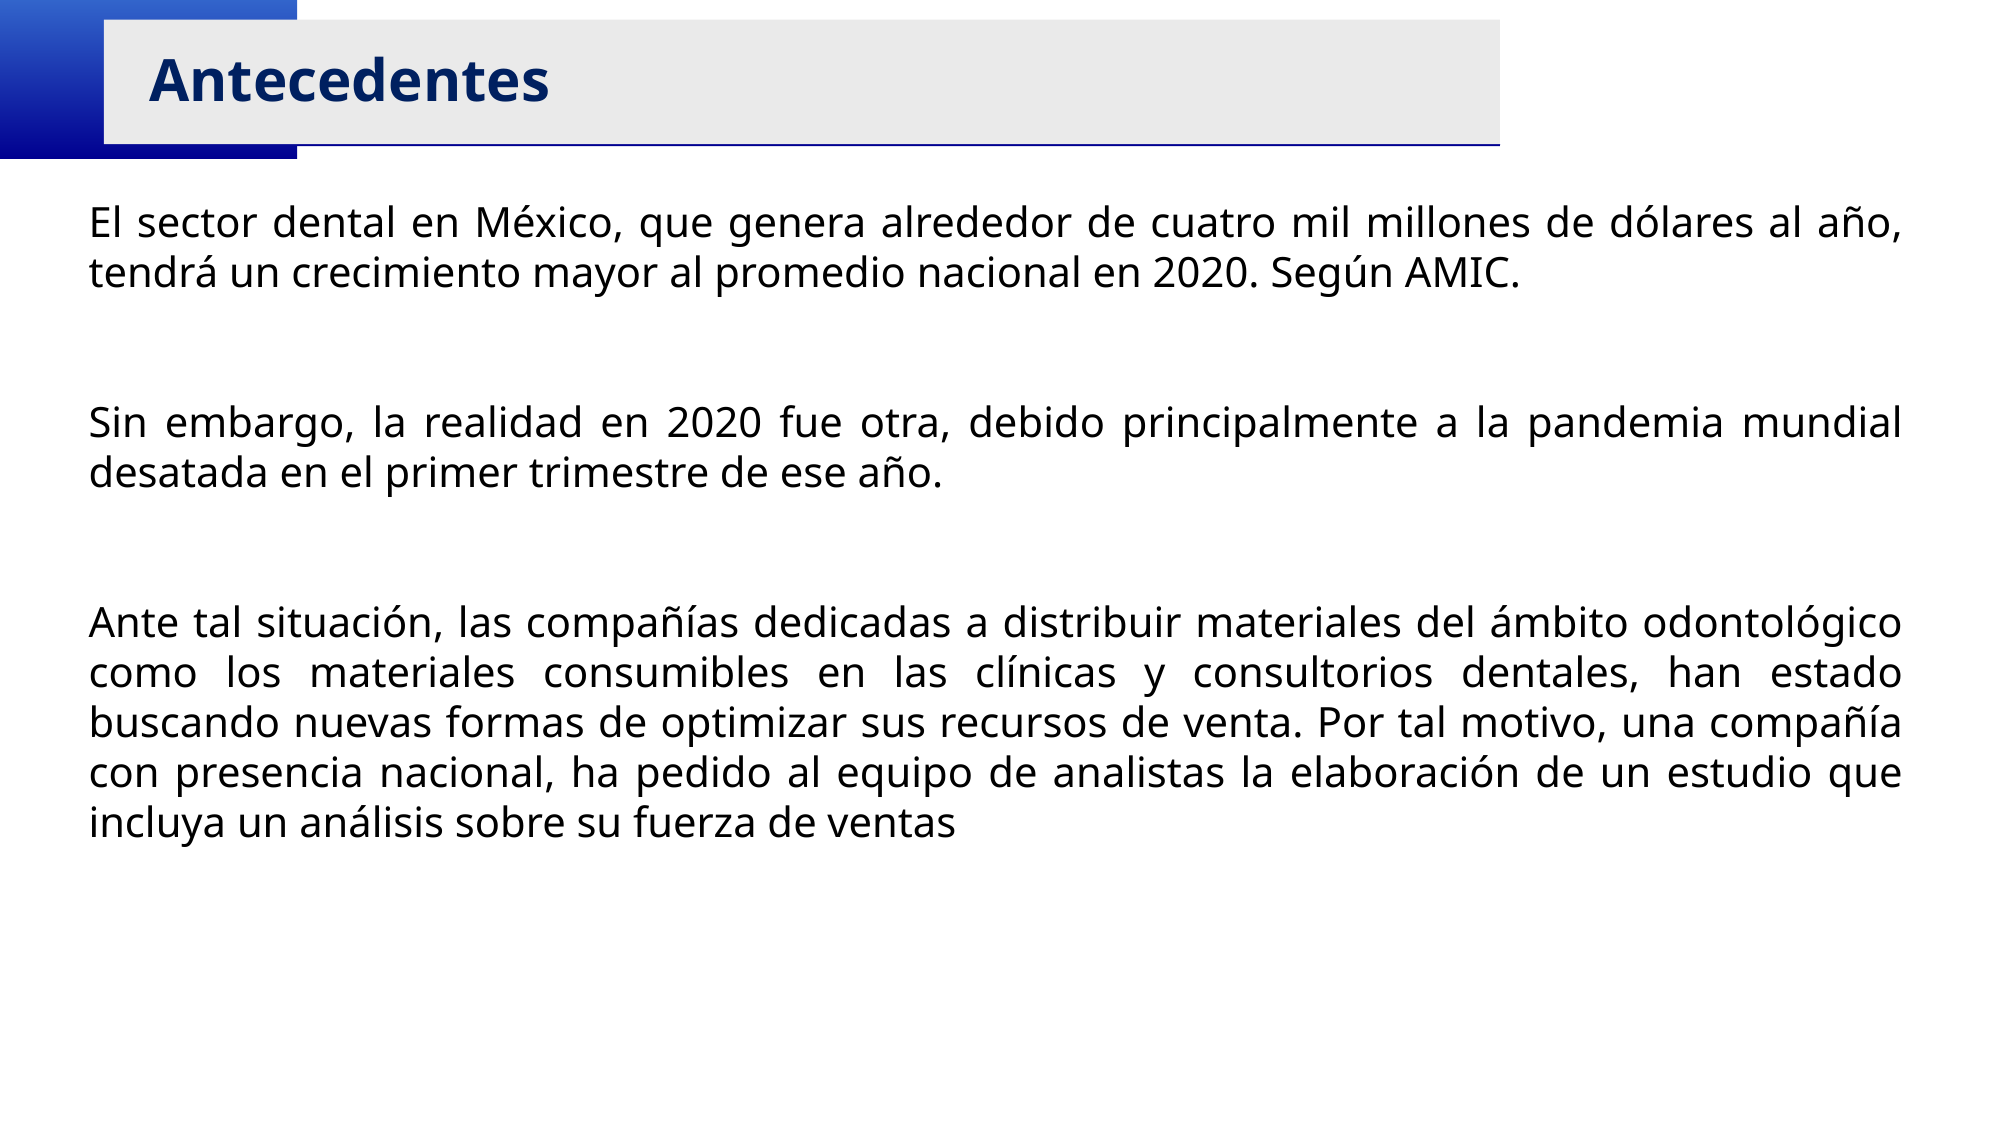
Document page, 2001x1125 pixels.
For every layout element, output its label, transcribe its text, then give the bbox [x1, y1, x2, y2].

text_box El sector dental en México, que genera alrededor de cuatro mil millones de dólares al año, tendrá un crecimiento mayor al promedio nacional en 2020. Según AMIC. Sin embargo, la realidad en 2020 fue otra, debido principalmente a la pandemia mundial desatada en el primer trimestre de ese año. Ante tal situación, las compañías dedicadas a distribuir materiales del ámbito odontológico como los materiales consumibles en las clínicas y consultorios dentales, han estado buscando nuevas formas de optimizar sus recursos de venta. Por tal motivo, una compañía con presencia nacional, ha pedido al equipo de analistas la elaboración de un estudio que incluya un análisis sobre su fuerza de ventas [73, 188, 1919, 954]
text_box Antecedentes [134, 35, 566, 121]
